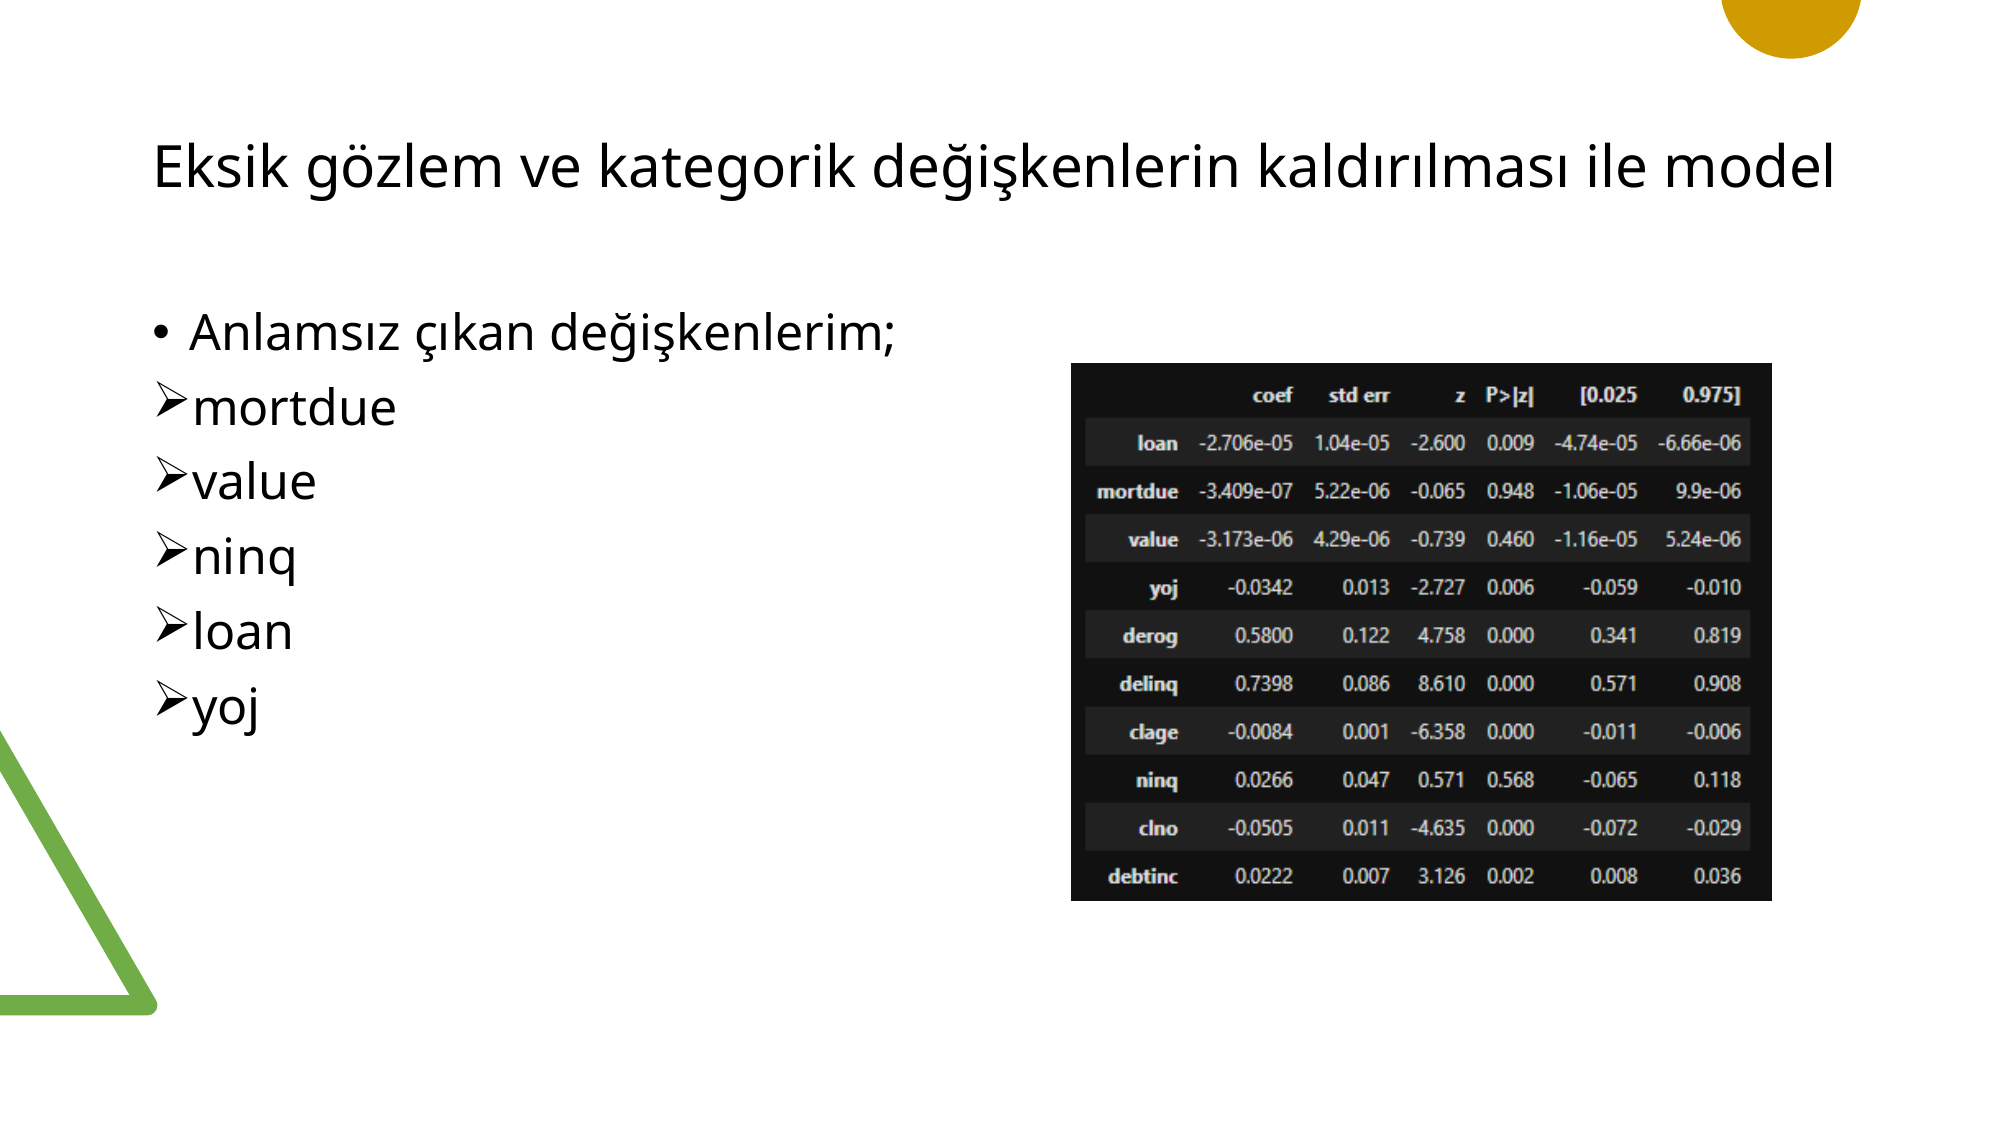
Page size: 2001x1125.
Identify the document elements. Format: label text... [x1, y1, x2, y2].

list Anlamsız çıkan değişkenlerim; mortdue value ninq loan yoj [137, 299, 988, 1014]
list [1071, 362, 1772, 901]
title Eksik gözlem ve kategorik değişkenlerin kaldırılması ile model [137, 59, 1863, 278]
